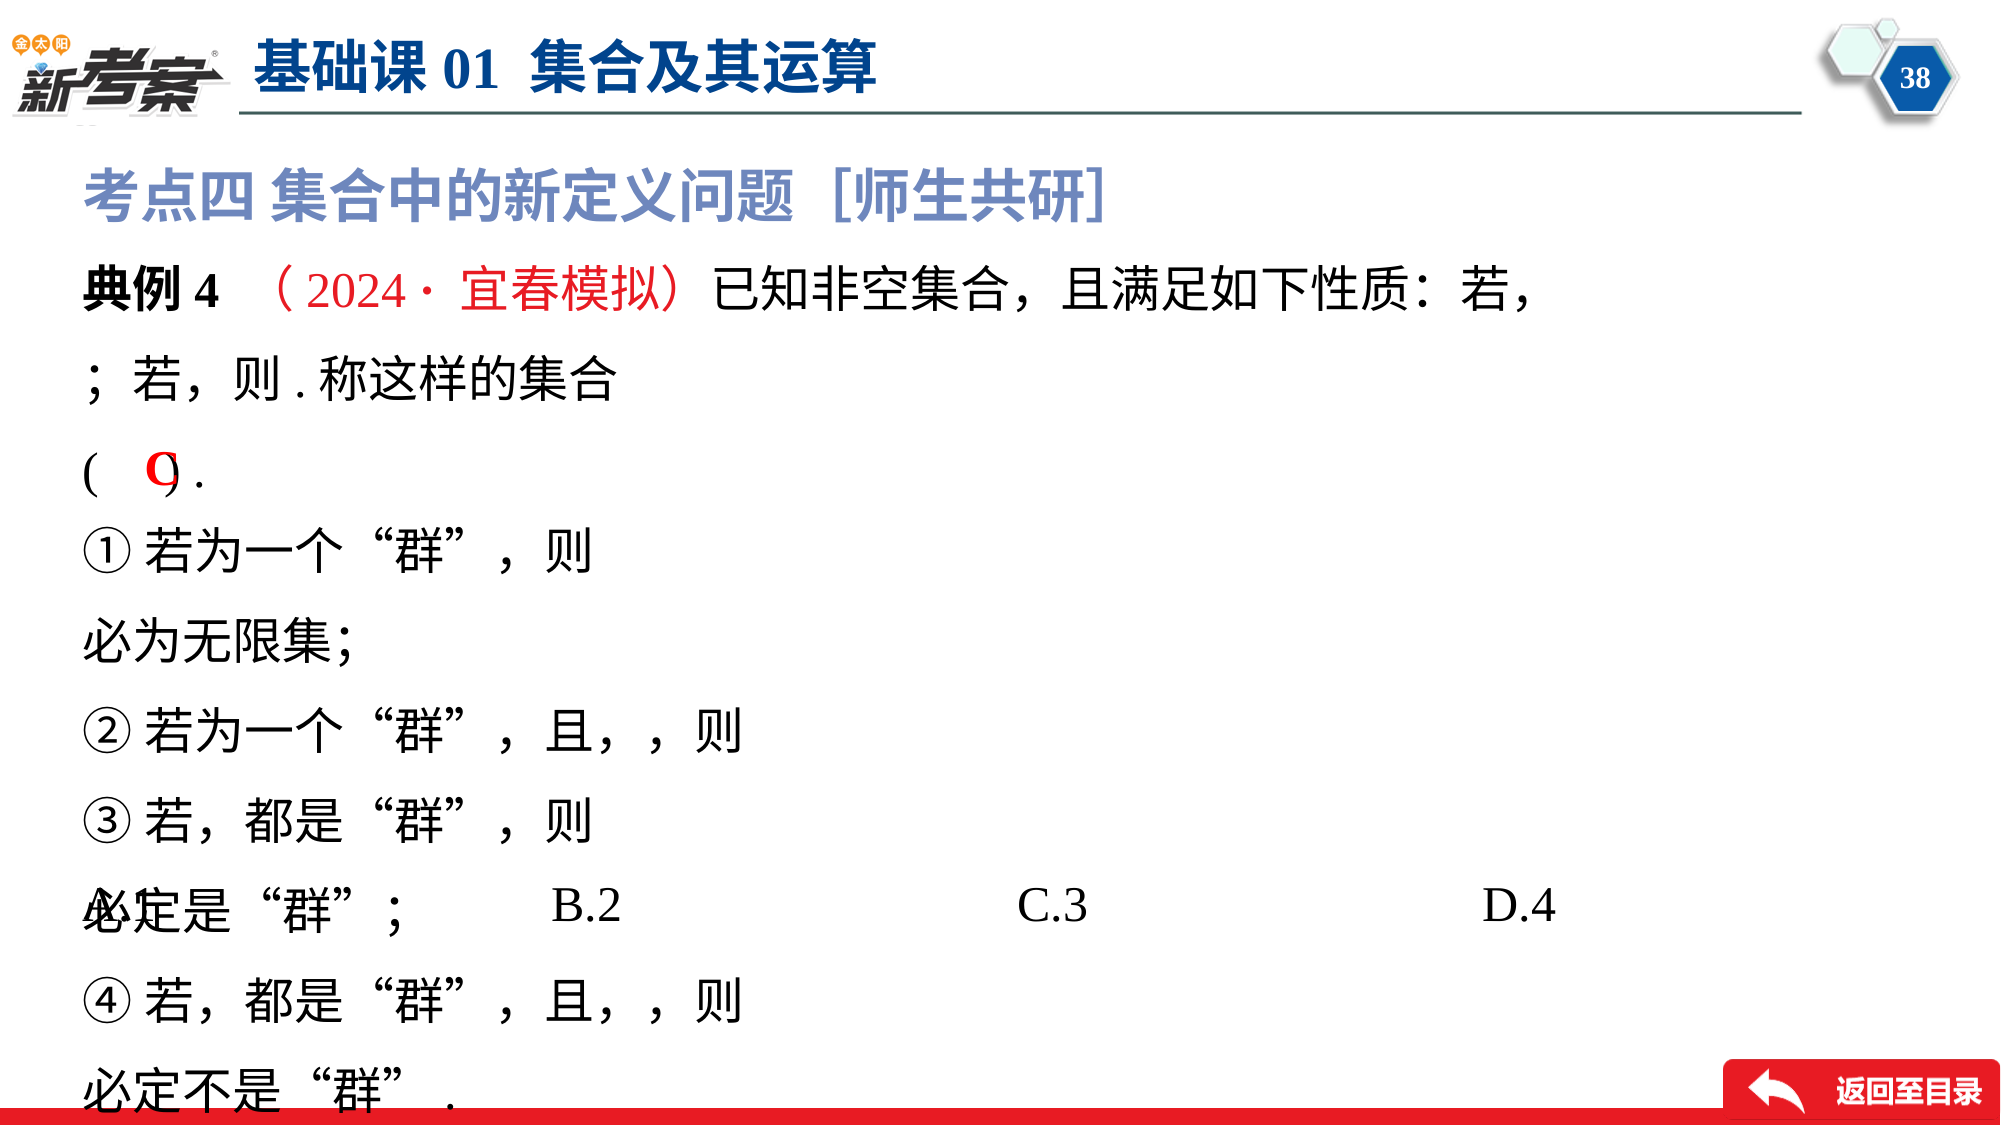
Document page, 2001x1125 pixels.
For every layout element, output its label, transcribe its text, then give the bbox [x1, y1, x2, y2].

text_box C [126, 407, 199, 487]
picture [0, 0, 2001, 1125]
text_box A.1 B.2 C.3 D.4 [82, 841, 1917, 921]
text_box 考点四 集合中的新定义问题［师生共研］ [82, 123, 1917, 288]
